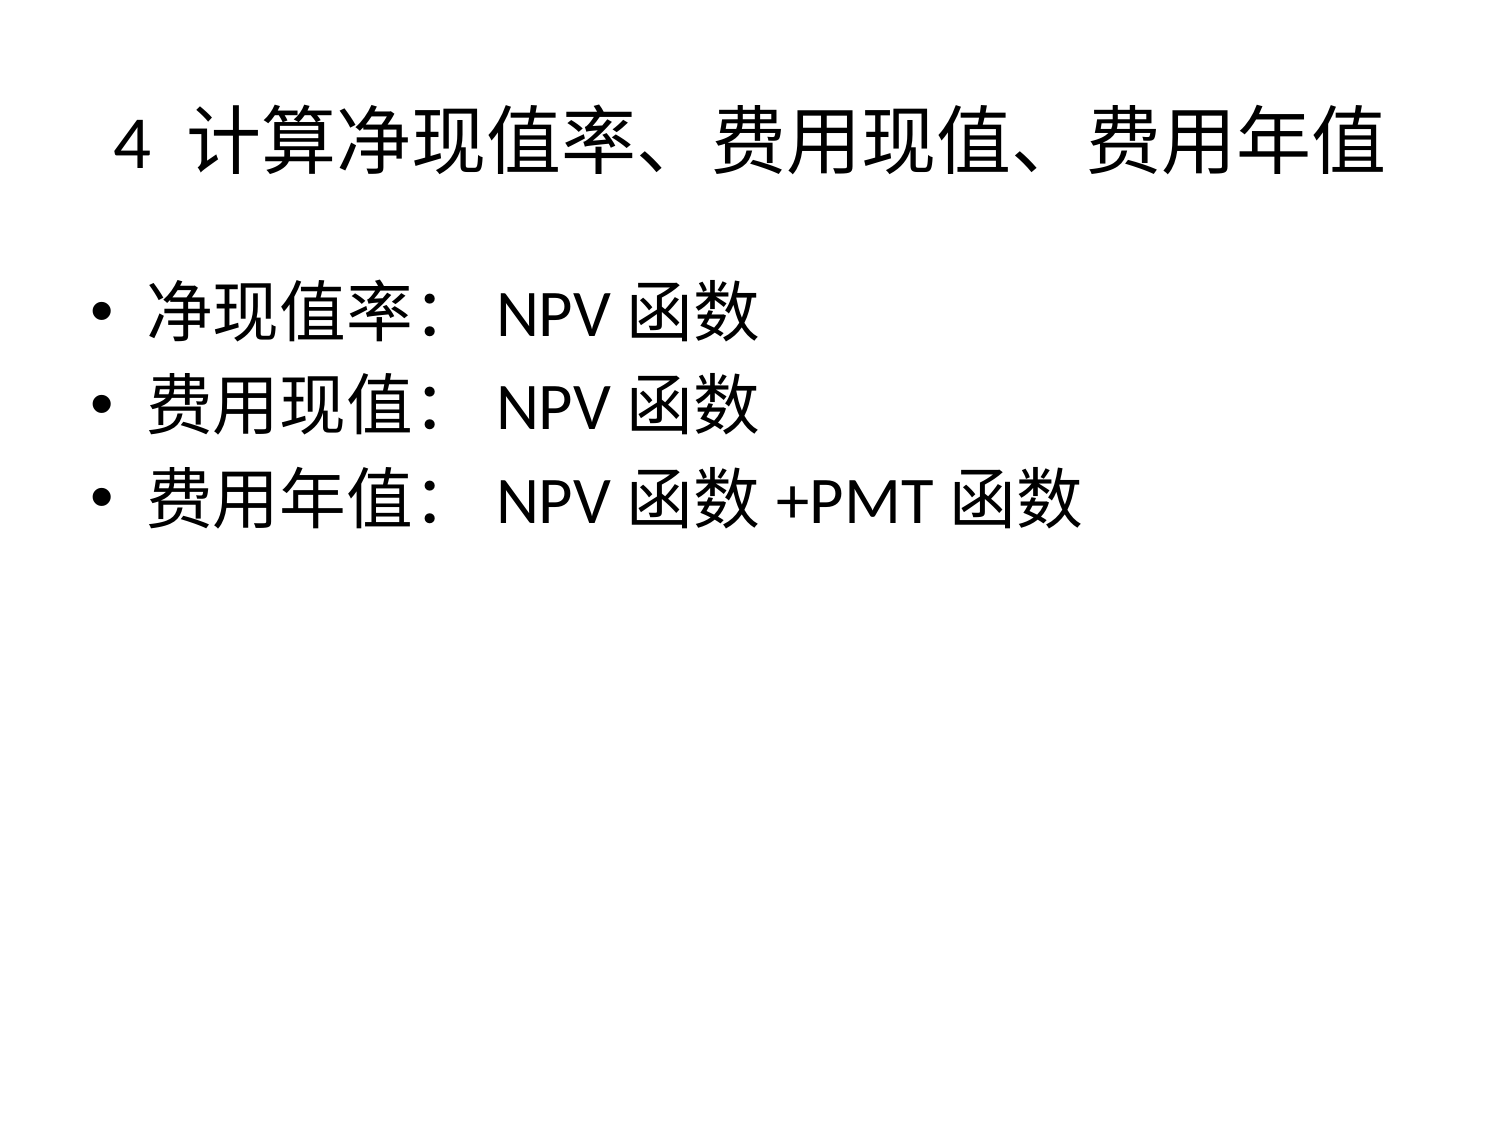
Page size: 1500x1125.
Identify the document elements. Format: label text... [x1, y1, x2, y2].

list 净现值率：NPV函数 费用现值：NPV函数 费用年值：NPV函数+PMT函数 [75, 262, 1425, 1005]
title 4 计算净现值率、费用现值、费用年值 [75, 45, 1425, 233]
